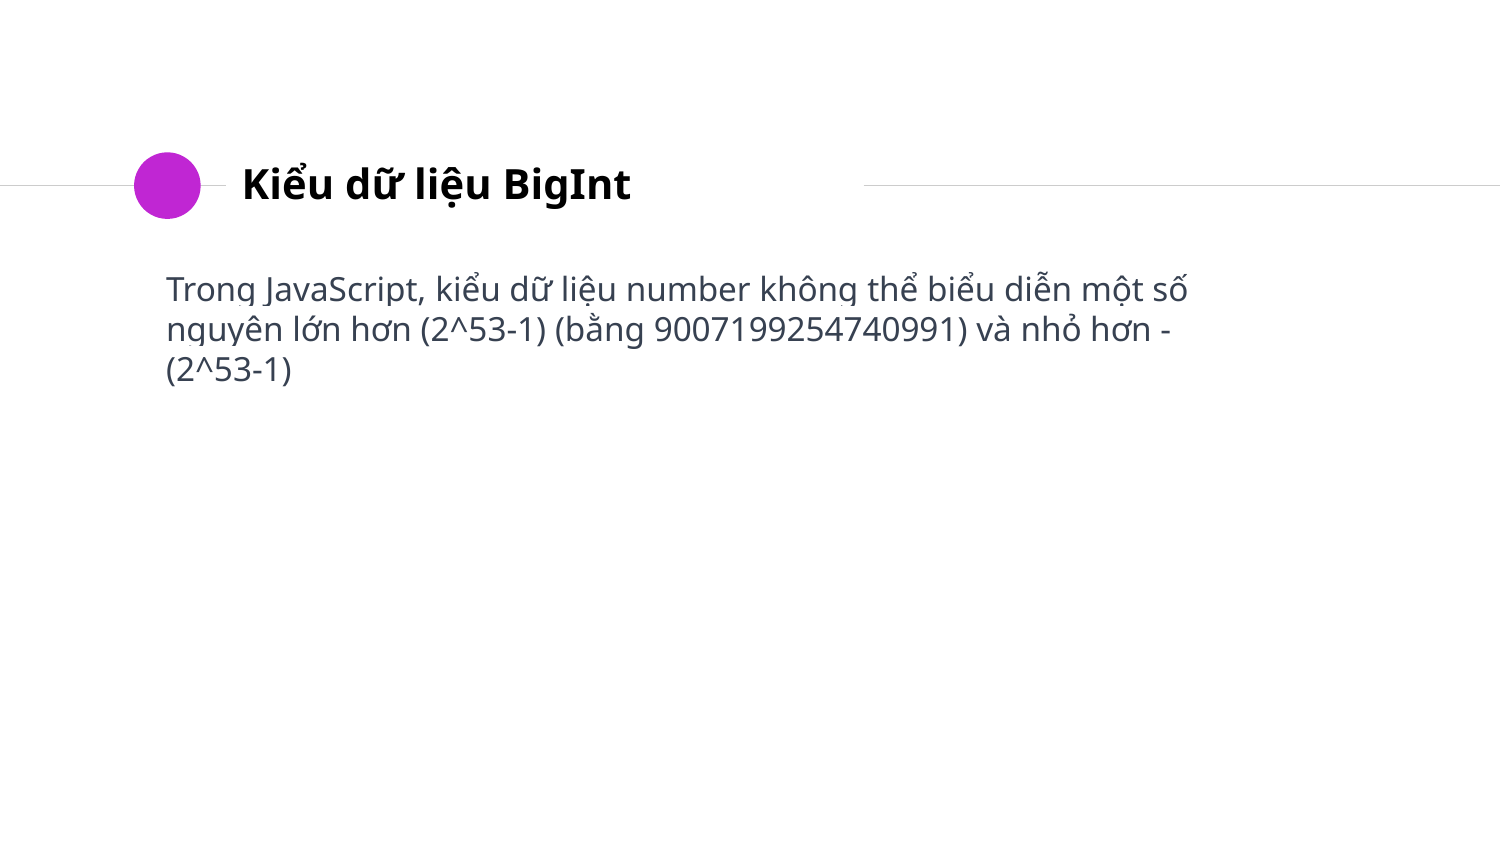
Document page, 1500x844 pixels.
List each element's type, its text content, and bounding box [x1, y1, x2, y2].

list Trong JavaScript, kiểu dữ liệu number không thể biểu diễn một số nguyên lớn hơn (2^53-1) (bằng 9007199254740991) và nhỏ hơn -(2^53-1) [150, 253, 1239, 765]
title Kiểu dữ liệu BigInt [226, 146, 866, 219]
